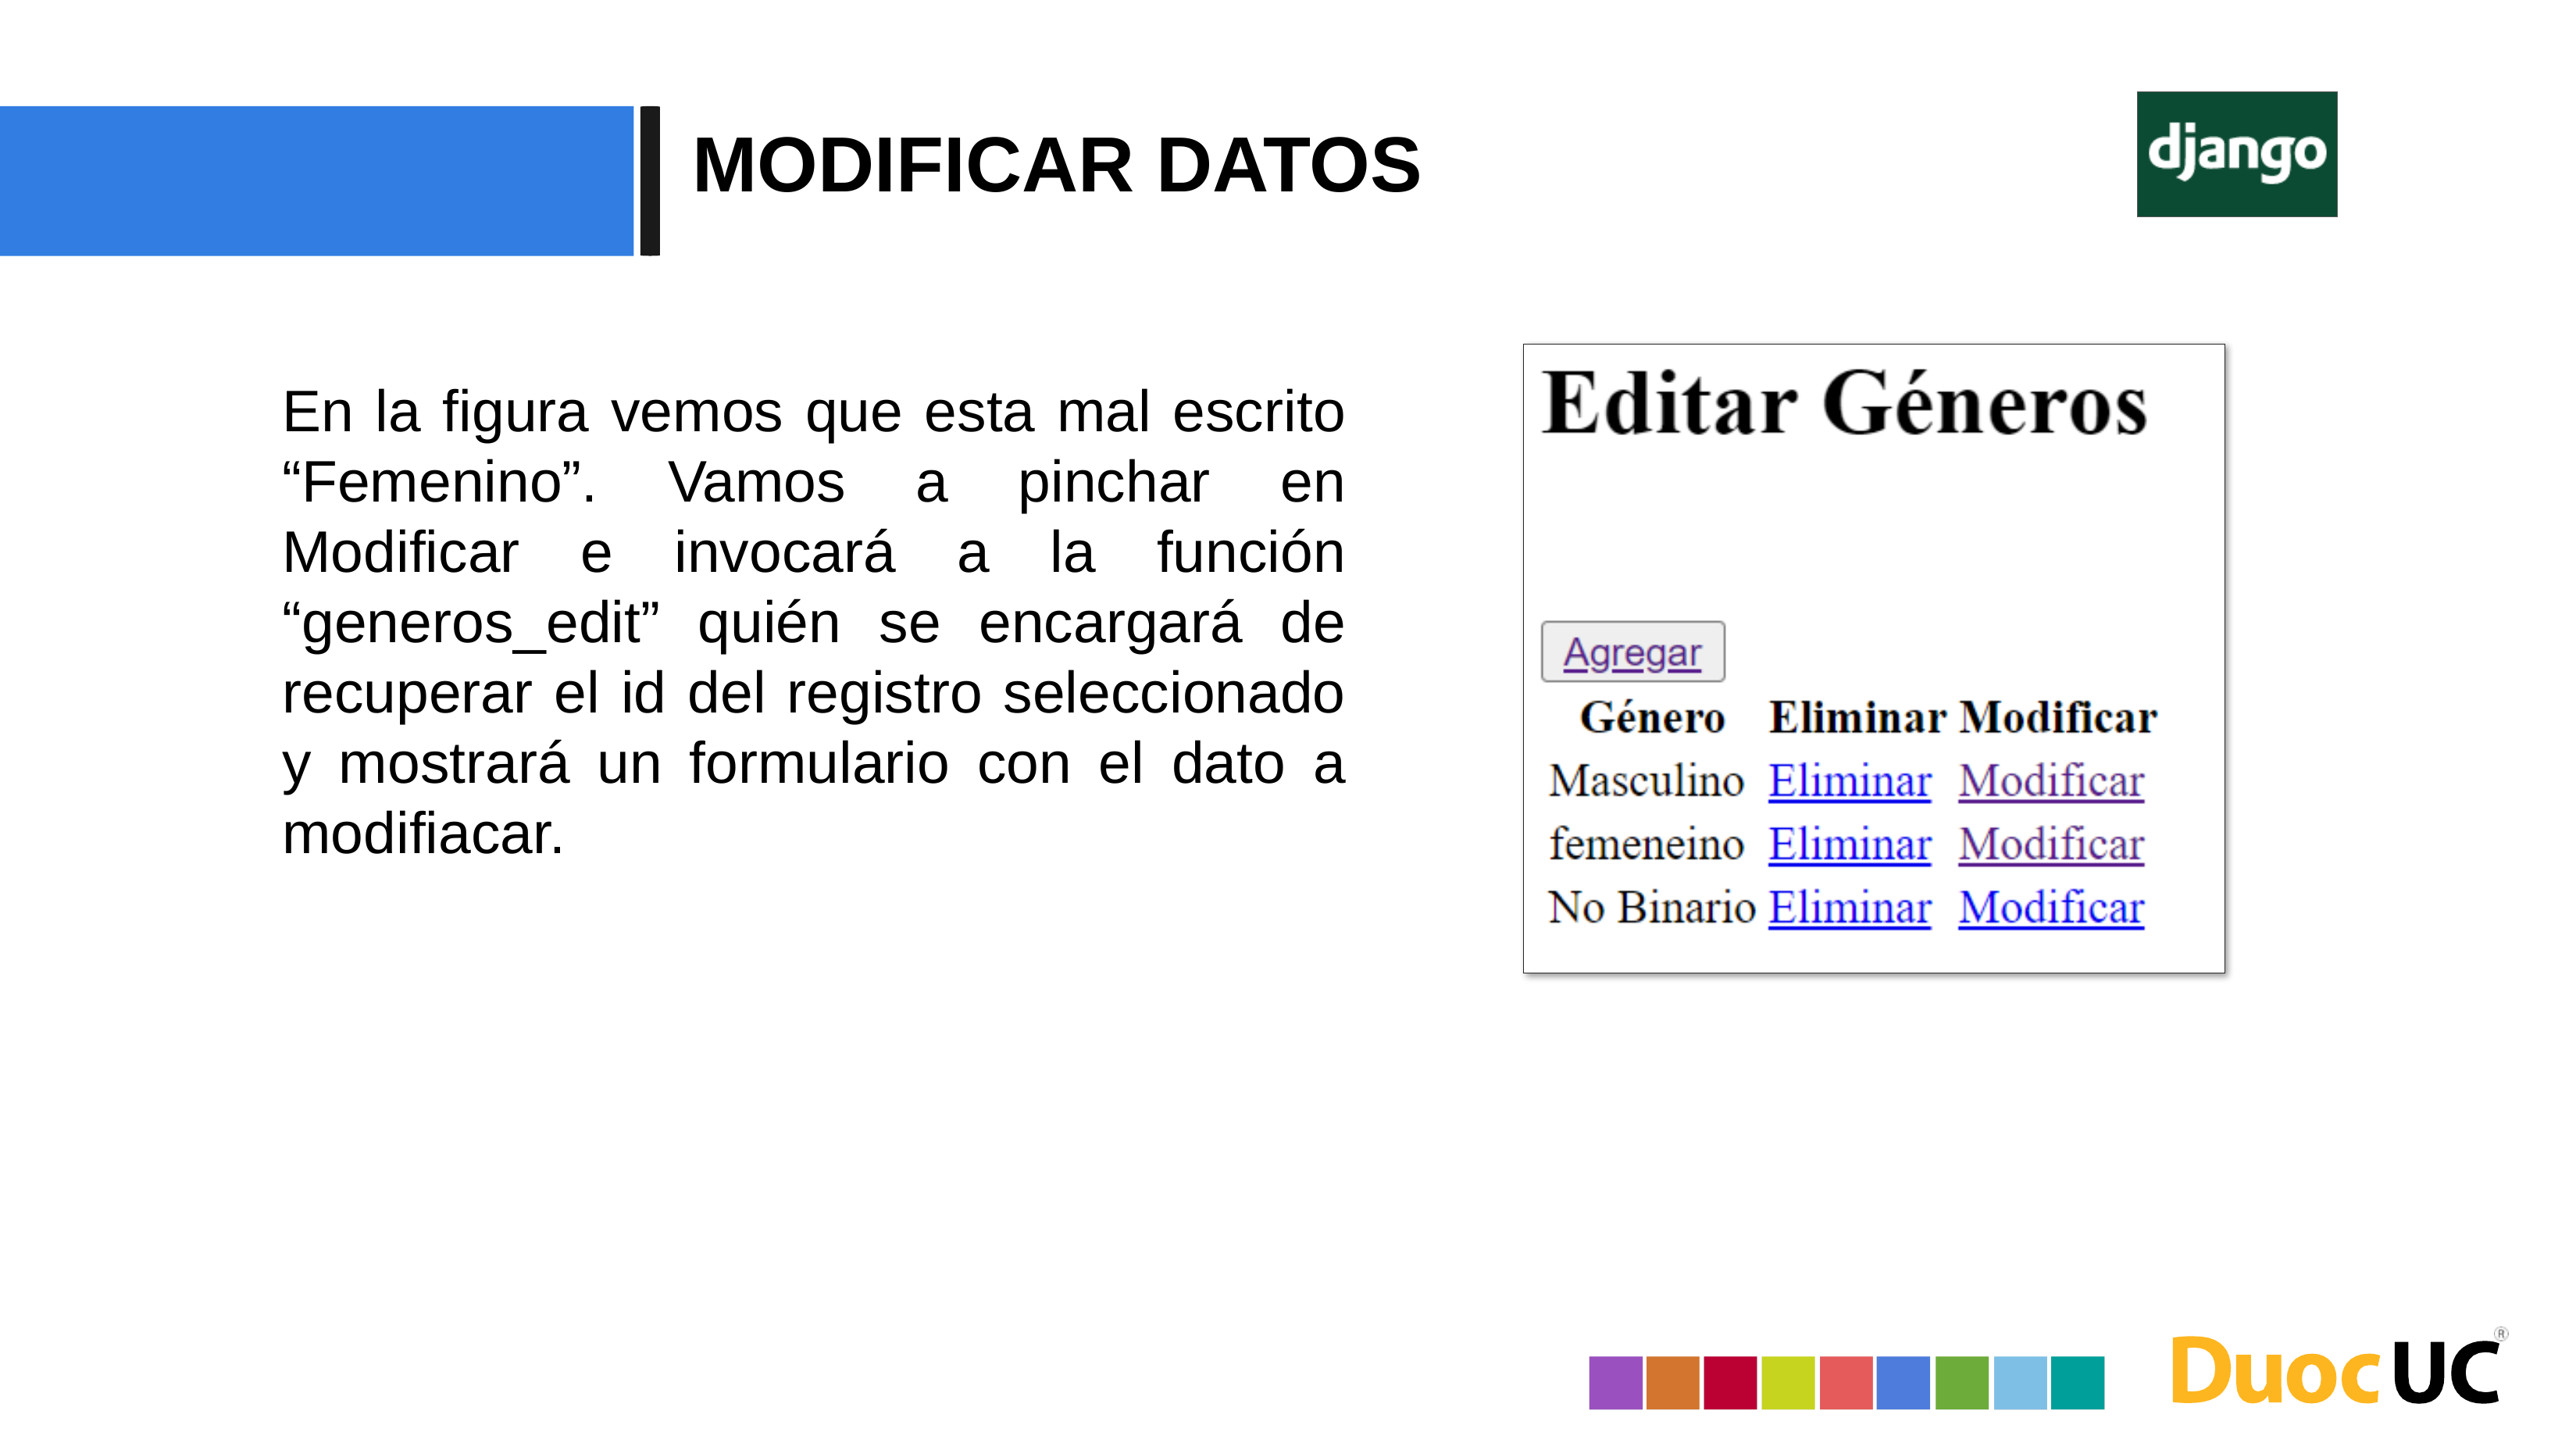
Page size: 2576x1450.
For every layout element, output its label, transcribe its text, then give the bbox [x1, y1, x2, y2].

picture [2494, 1327, 2509, 1341]
picture [2137, 91, 2338, 217]
picture [1523, 343, 2226, 973]
list En la figura vemos que esta mal escrito “Femenino”. Vamos a pinchar en Modificar e invocará a la función “generos_edit” quién se encargará de recuperar el id del registro seleccionado y mostrará un formulario con el dato a modifiacar. [282, 373, 1347, 941]
list MODIFICAR DATOS [692, 113, 1982, 209]
picture [1579, 1327, 2121, 1434]
